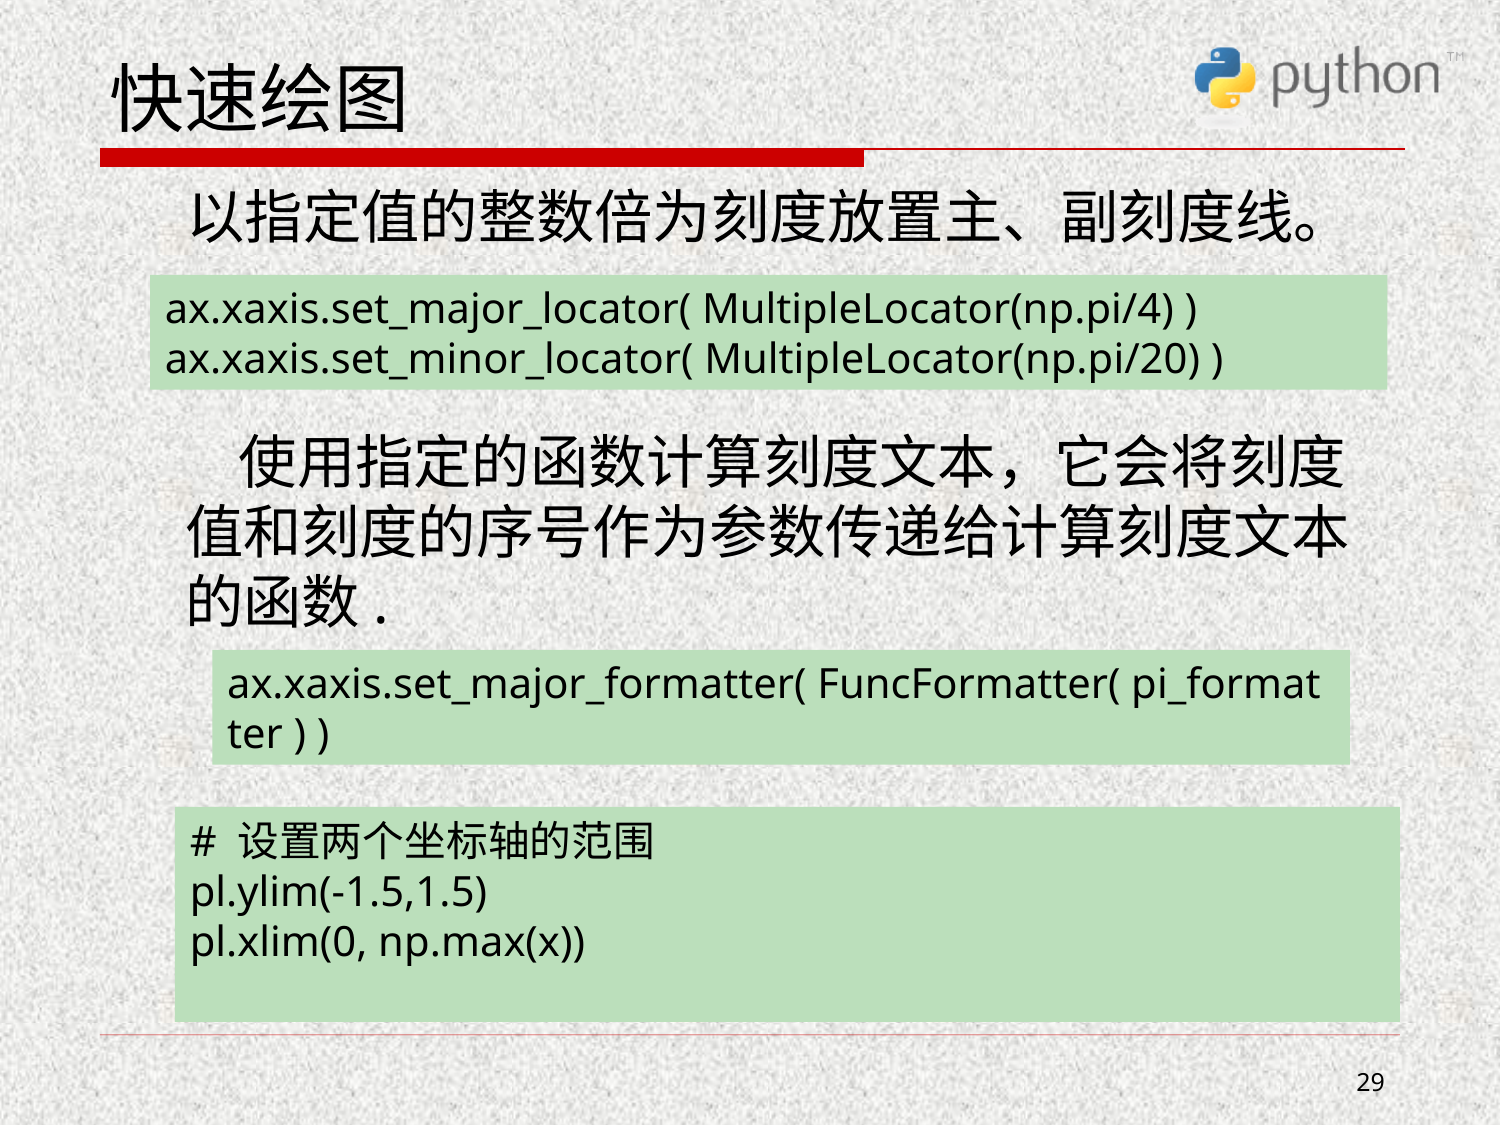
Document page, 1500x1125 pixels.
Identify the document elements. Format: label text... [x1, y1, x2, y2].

text_box ax.xaxis.set_major_locator( MultipleLocator(np.pi/4) ) ax.xaxis.set_minor_locator( MultipleLocator(np.pi/20) ) [150, 274, 1388, 390]
list 以指定值的整数倍为刻度放置主、副刻度线。 使用指定的函数计算刻度文本，它会将刻度值和刻度的序号作为参数传递给计算刻度文本的函数. [92, 172, 1406, 988]
picture [0, 0, 1500, 1125]
text_box ax.xaxis.set_major_formatter( FuncFormatter( pi_formatter ) ) [212, 649, 1350, 765]
title 快速绘图 [94, 50, 1407, 149]
slide_number 29 [1074, 1058, 1401, 1103]
text_box # 设置两个坐标轴的范围 pl.ylim(-1.5,1.5) pl.xlim(0, np.max(x)) [174, 806, 1400, 1022]
